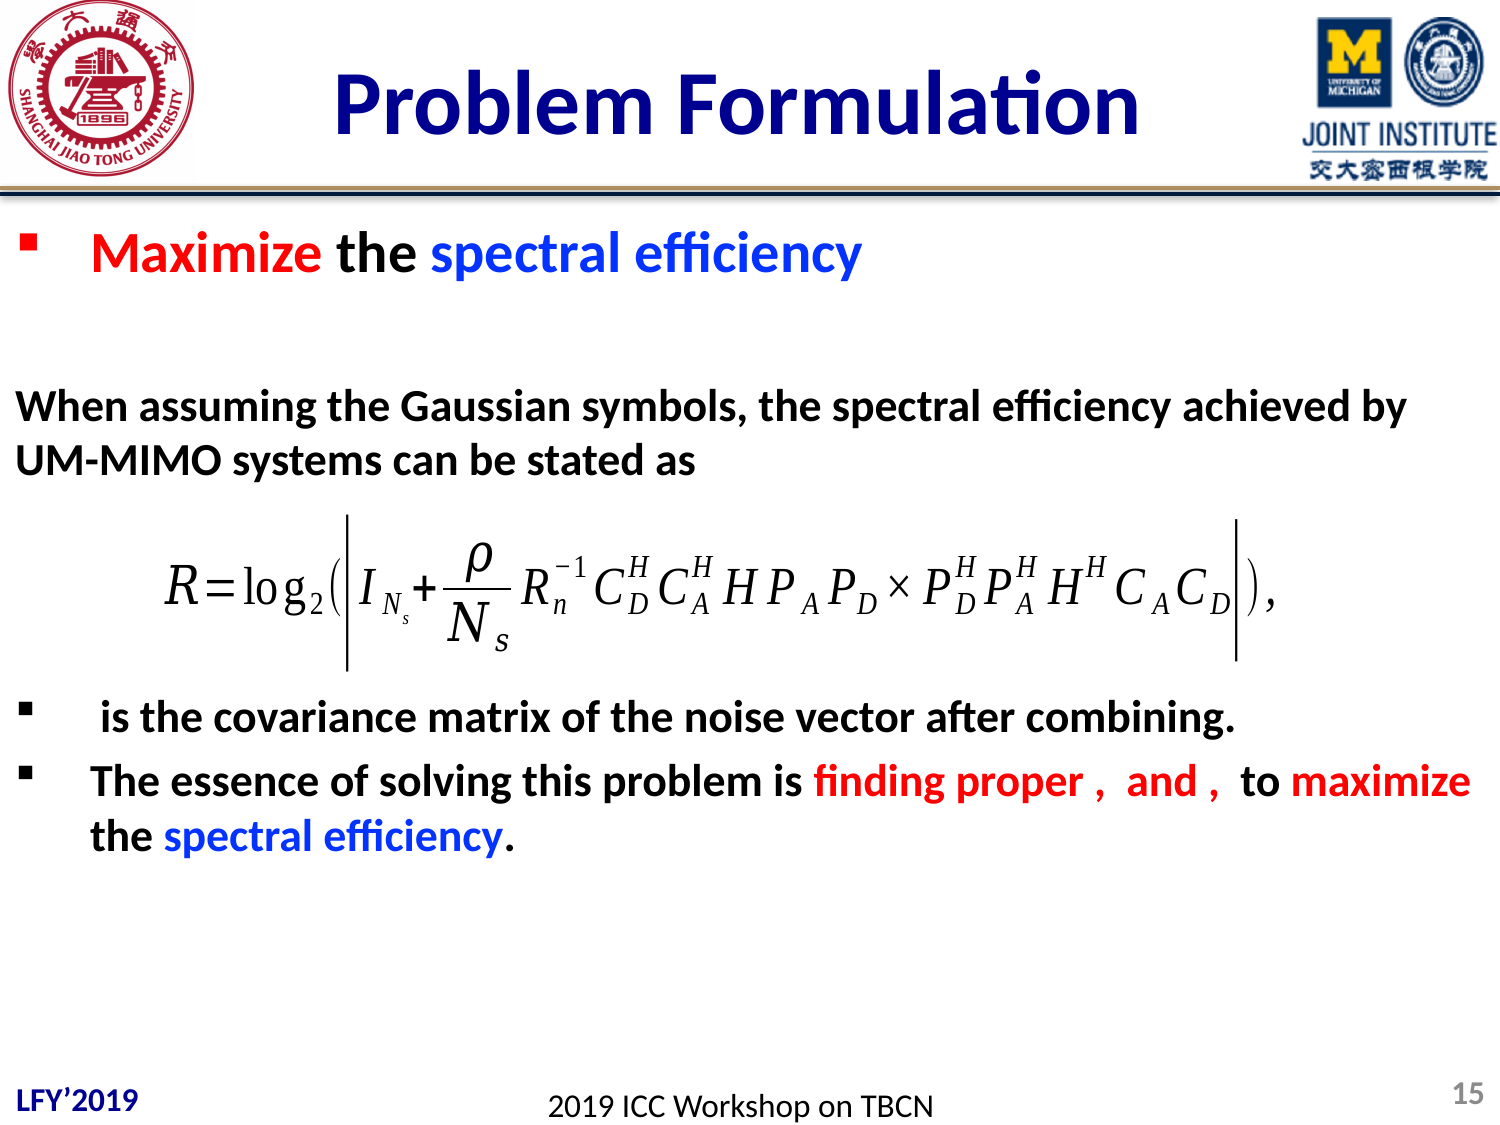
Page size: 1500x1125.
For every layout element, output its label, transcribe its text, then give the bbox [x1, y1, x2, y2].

picture [1299, 1, 1500, 186]
slide_number 15 [1149, 1061, 1500, 1122]
picture [0, 1, 196, 181]
title Problem Formulation [180, 3, 1296, 192]
